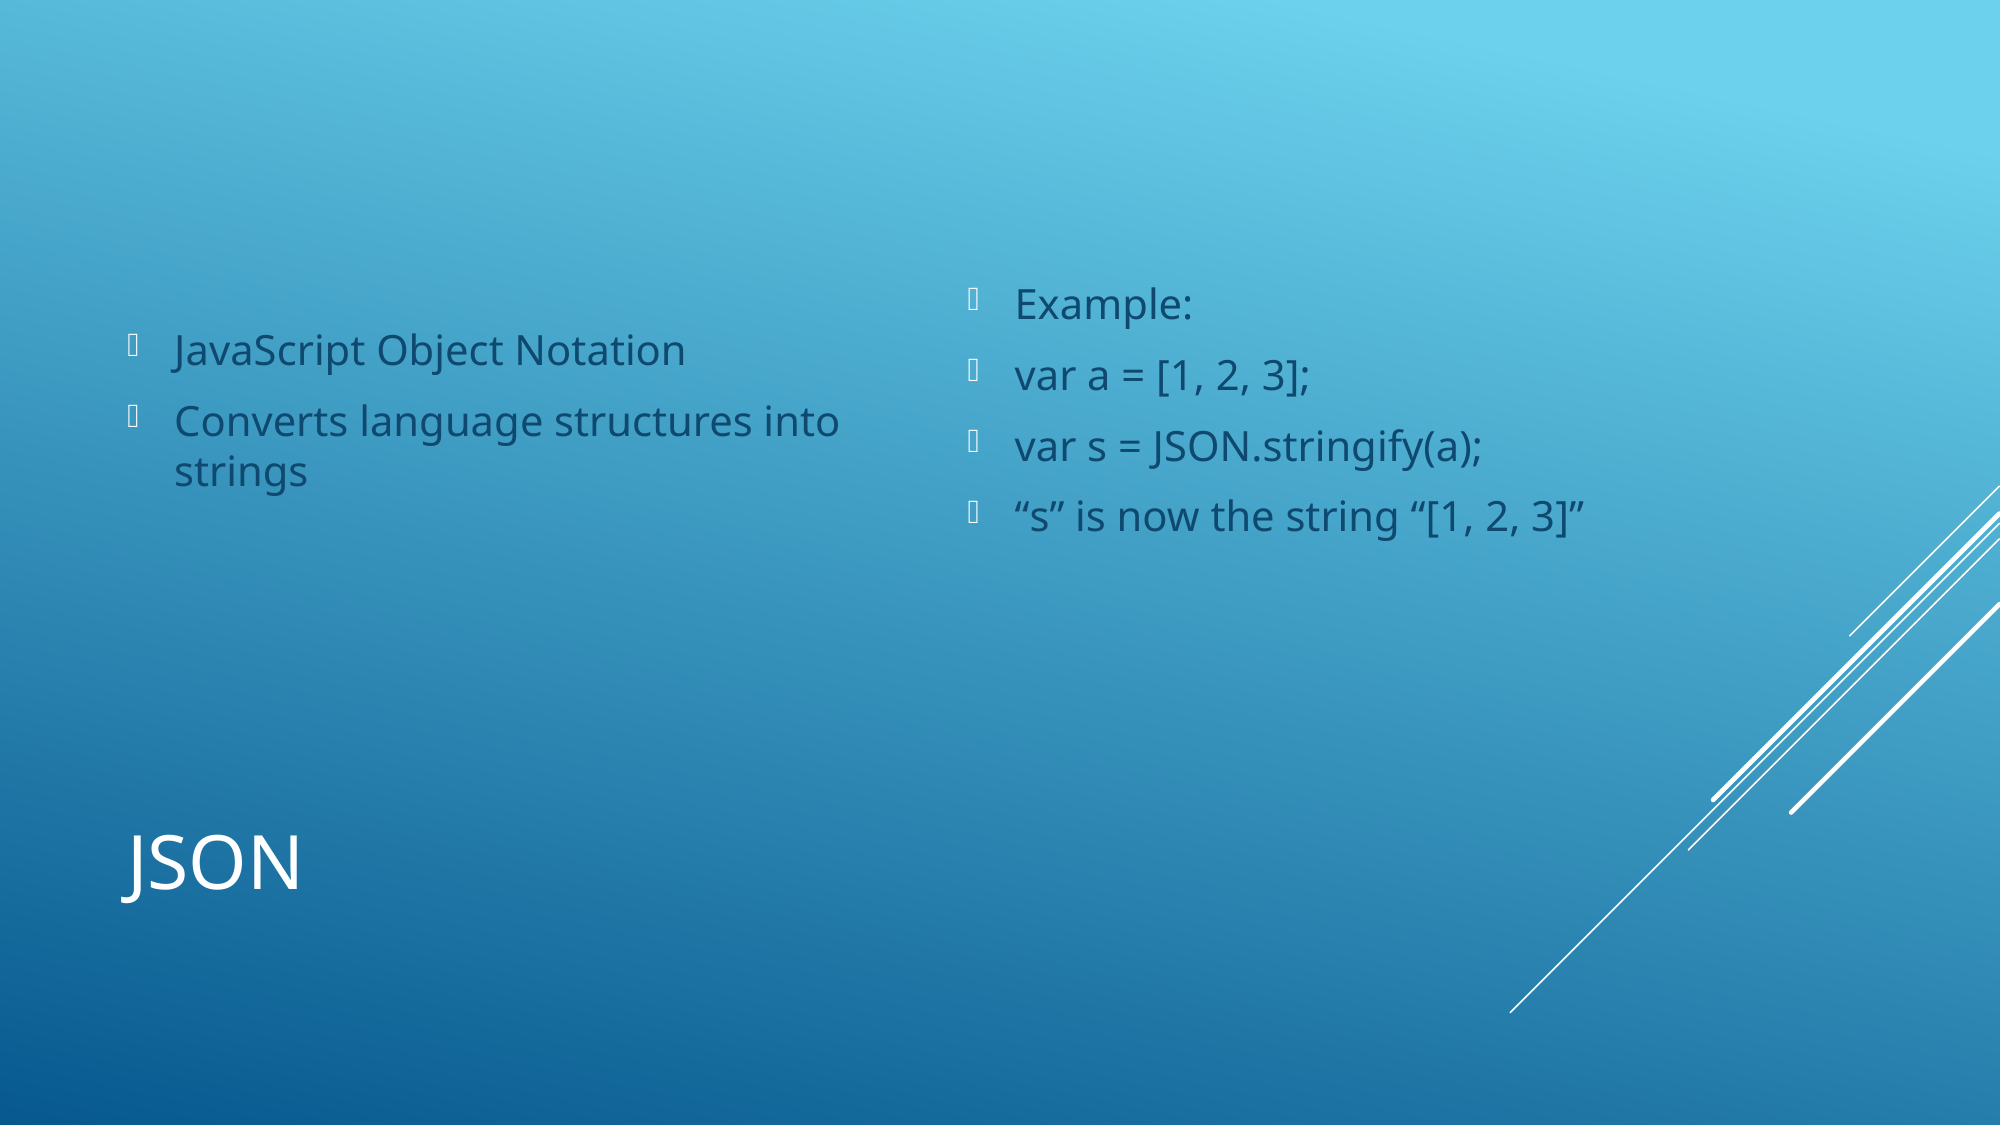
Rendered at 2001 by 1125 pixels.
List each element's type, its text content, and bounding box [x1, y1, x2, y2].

title JSON [112, 736, 1513, 984]
list JavaScript Object Notation Converts language structures into strings [112, 112, 923, 706]
list Example: var a = [1, 2, 3]; var s = JSON.stringify(a); “s” is now the string “[1, 2, 3]” [952, 112, 1763, 706]
